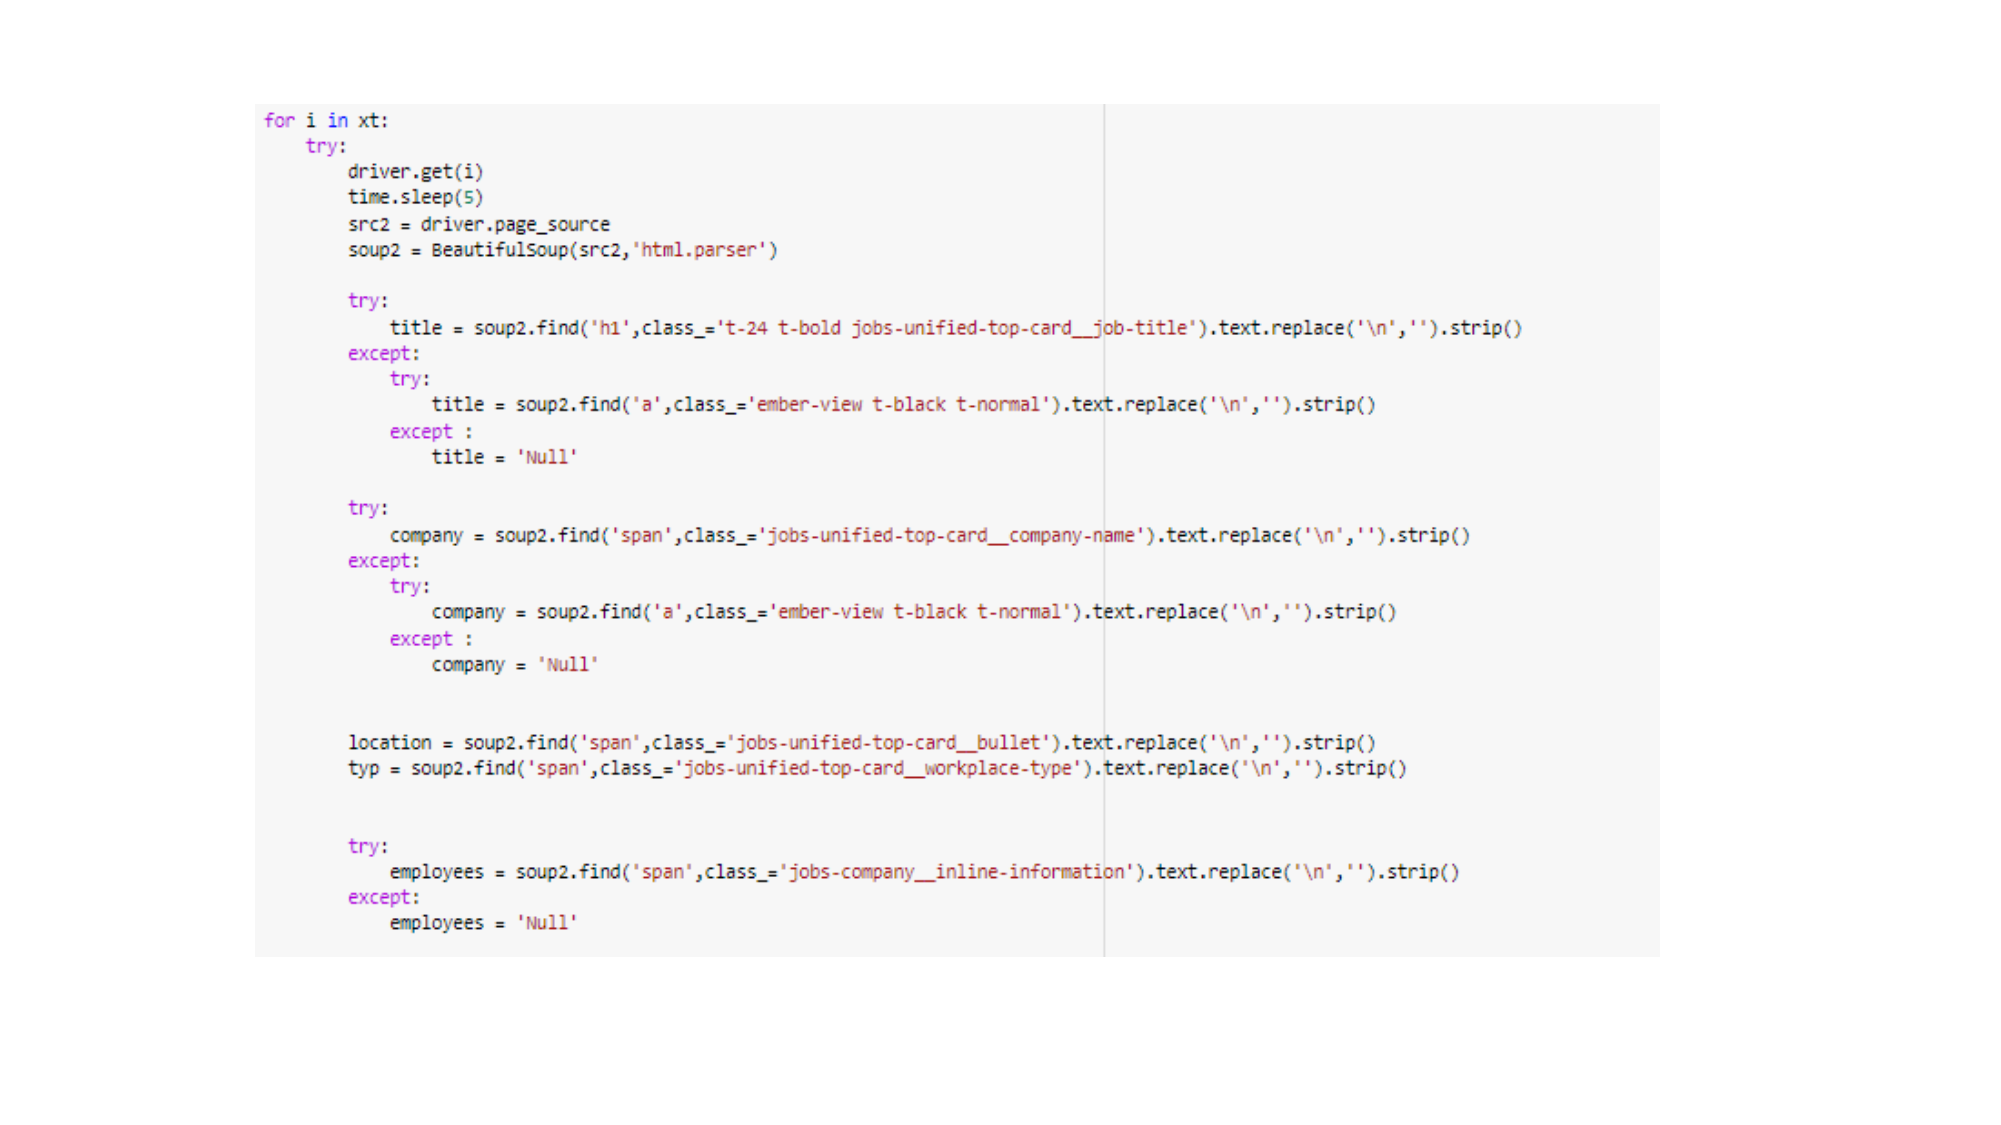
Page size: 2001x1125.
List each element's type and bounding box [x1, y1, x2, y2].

picture [255, 104, 1661, 957]
